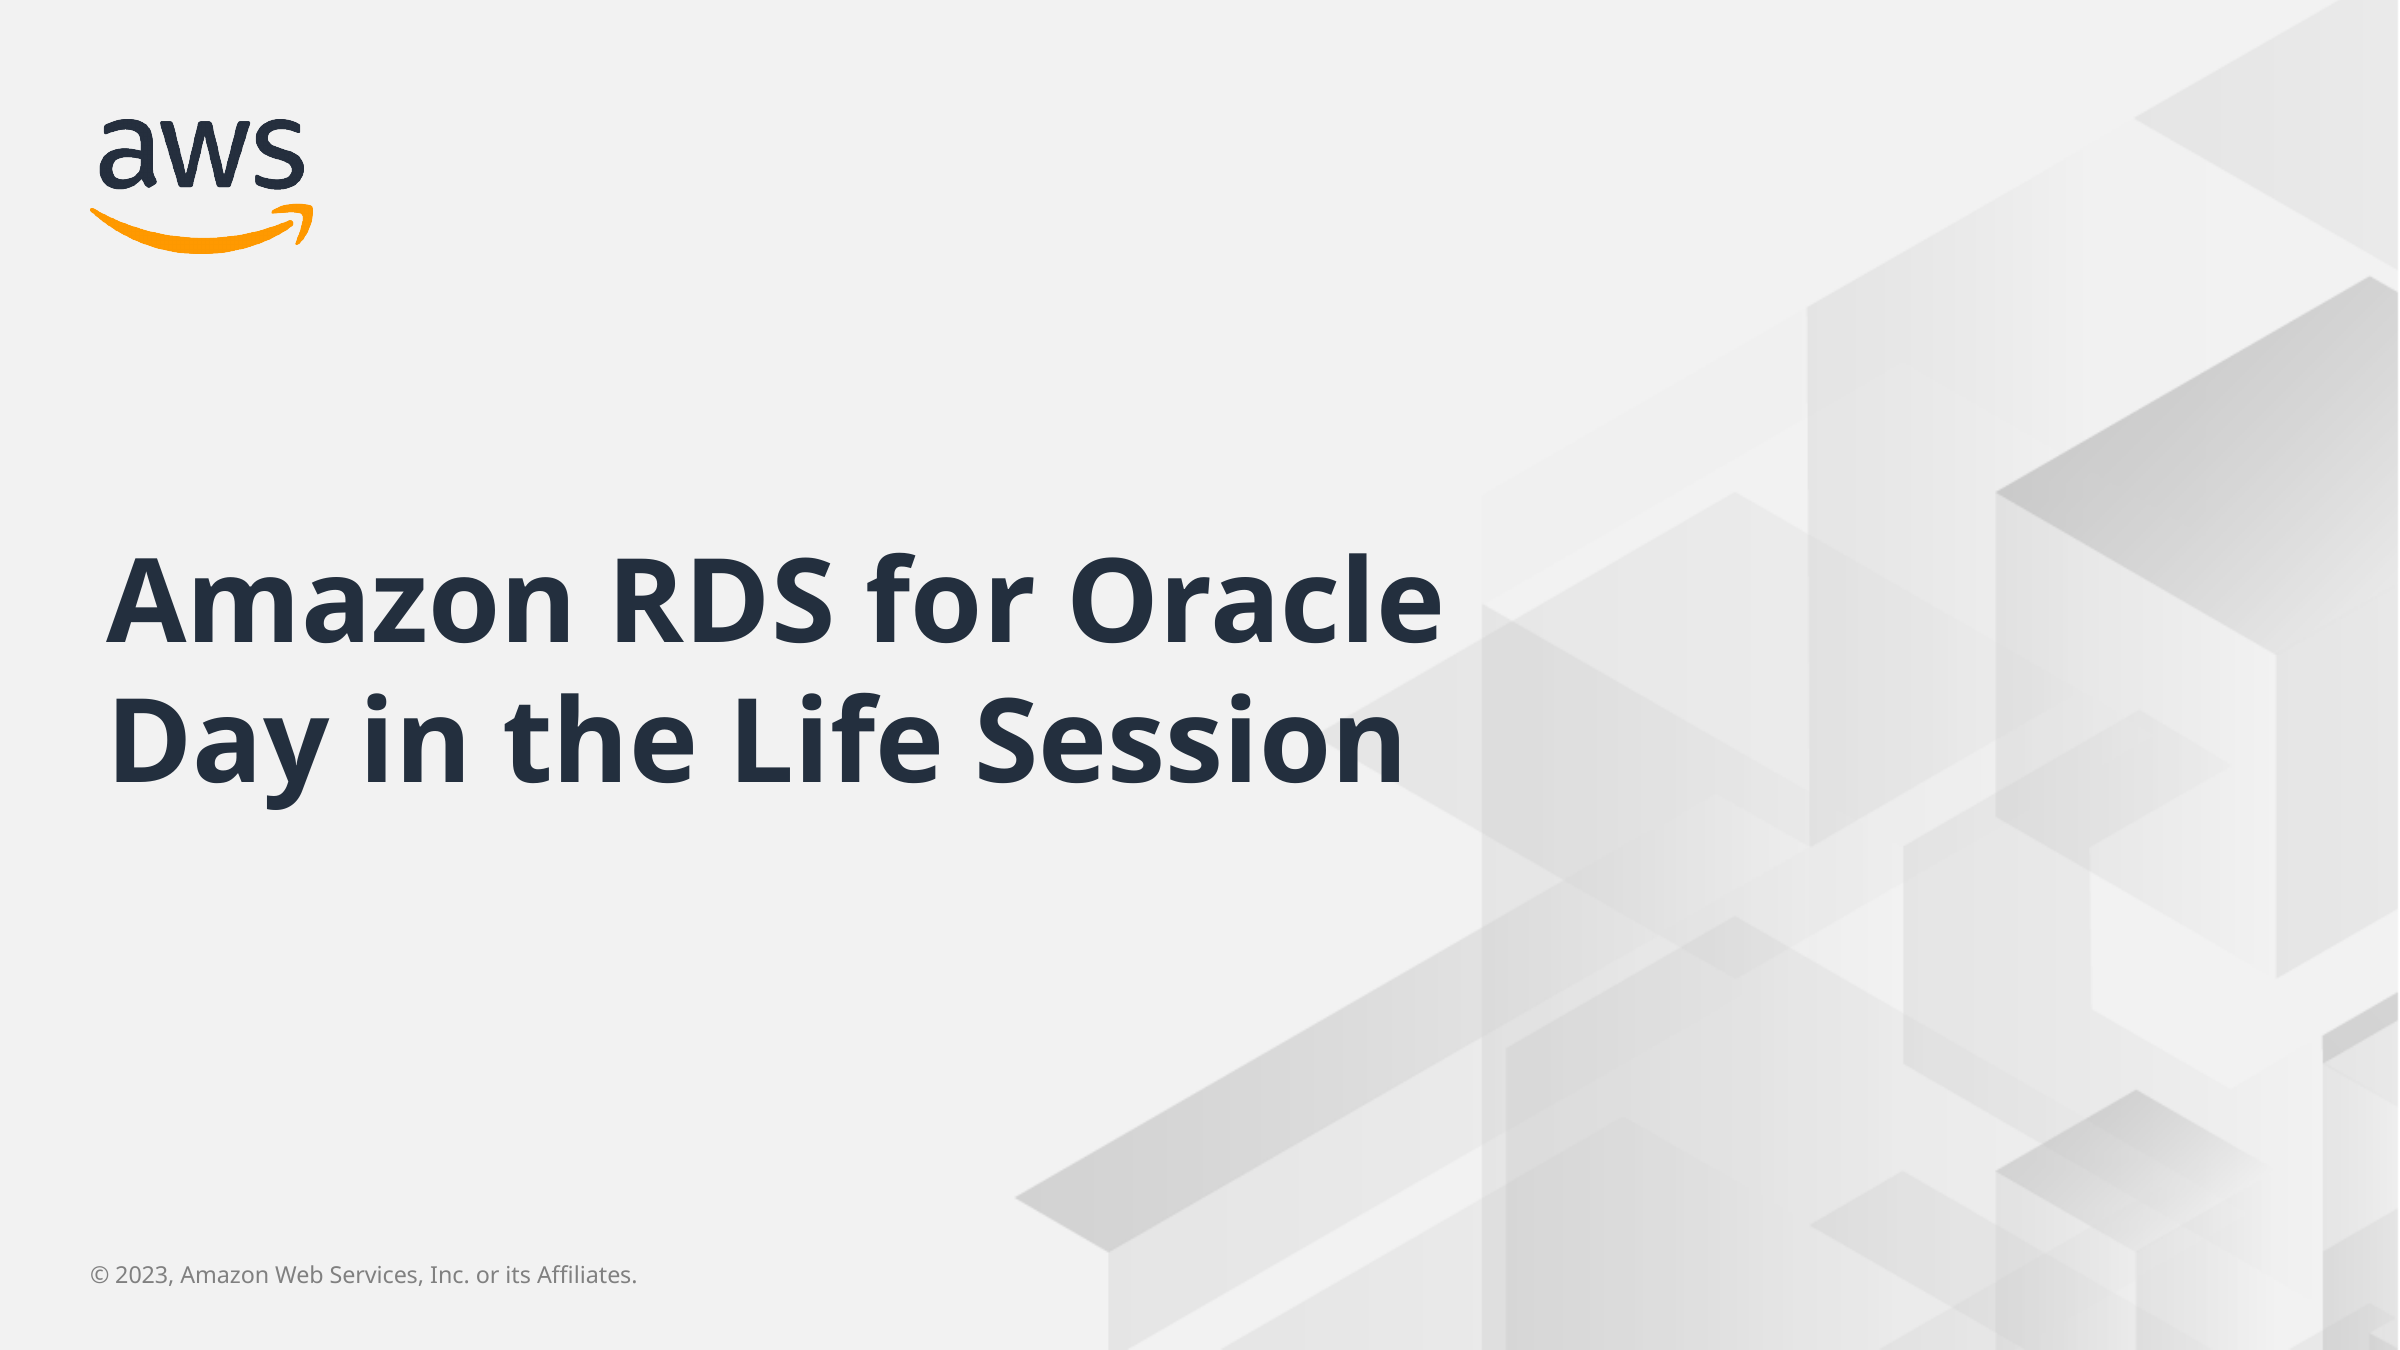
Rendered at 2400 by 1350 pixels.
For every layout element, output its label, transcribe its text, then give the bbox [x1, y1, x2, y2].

picture [0, 0, 2400, 1350]
list Amazon RDS for Oracle Day in the Life Session [91, 518, 2282, 1302]
